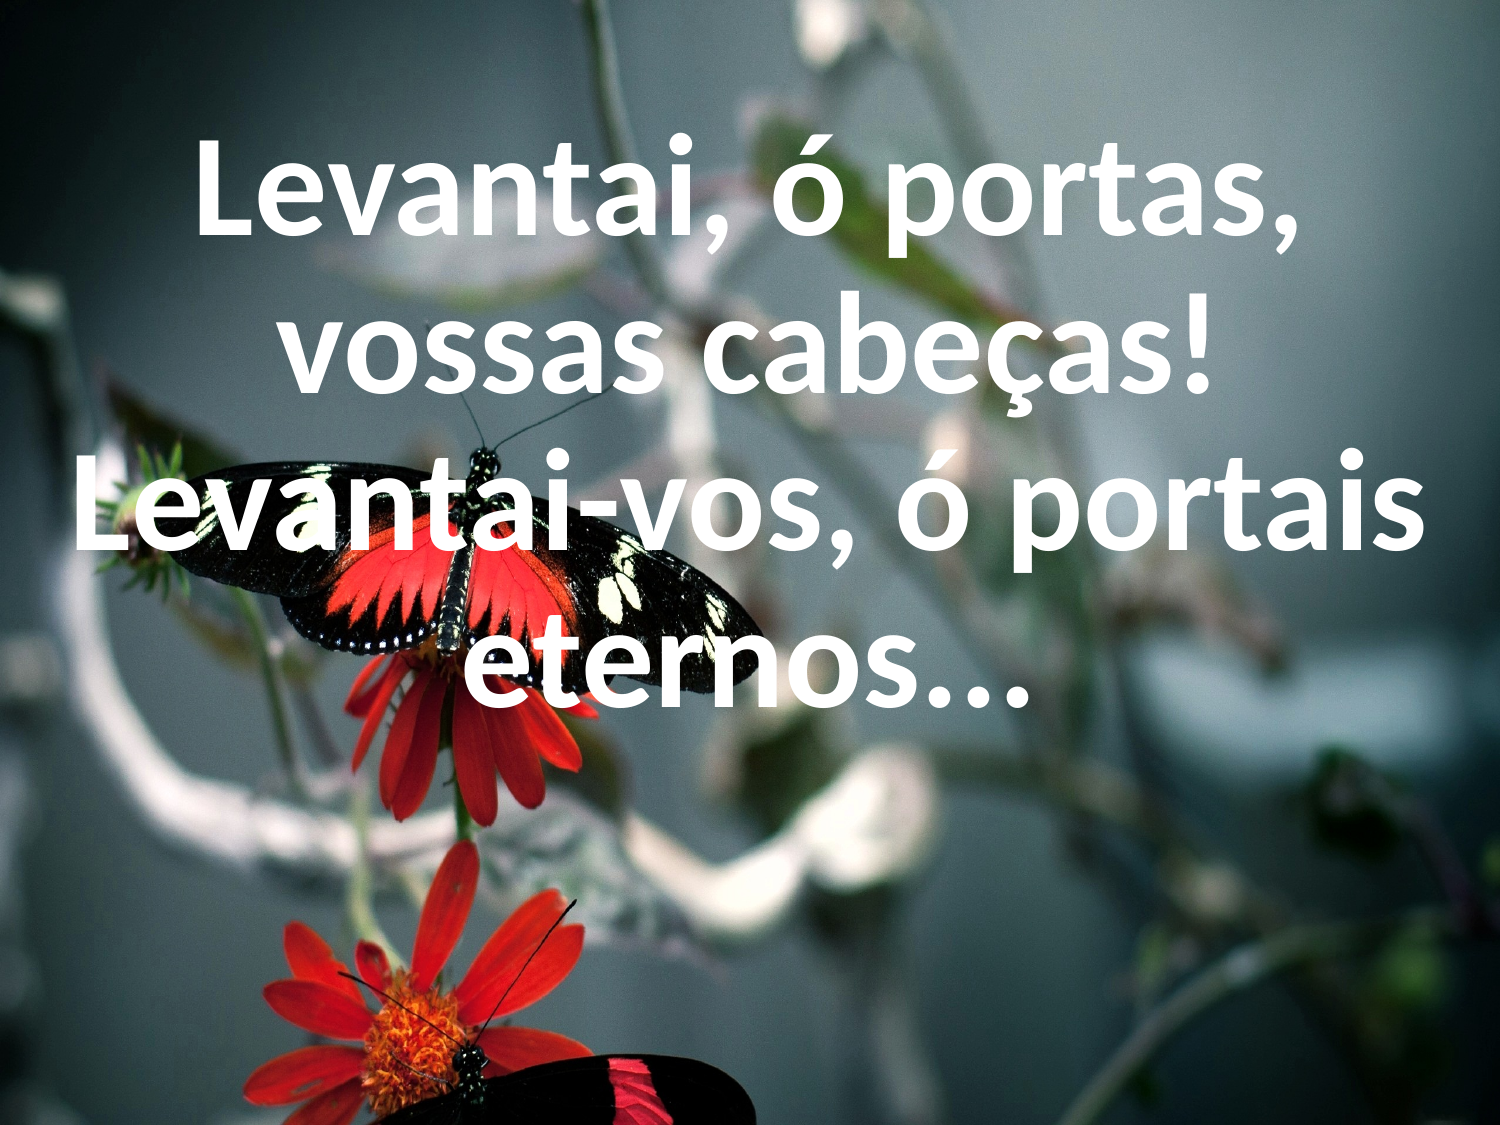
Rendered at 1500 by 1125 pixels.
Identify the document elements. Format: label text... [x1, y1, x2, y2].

text_box Levantai, ó portas, vossas cabeças! Levantai-vos, ó portais eternos... [18, 102, 1481, 747]
picture [0, 0, 1500, 1125]
